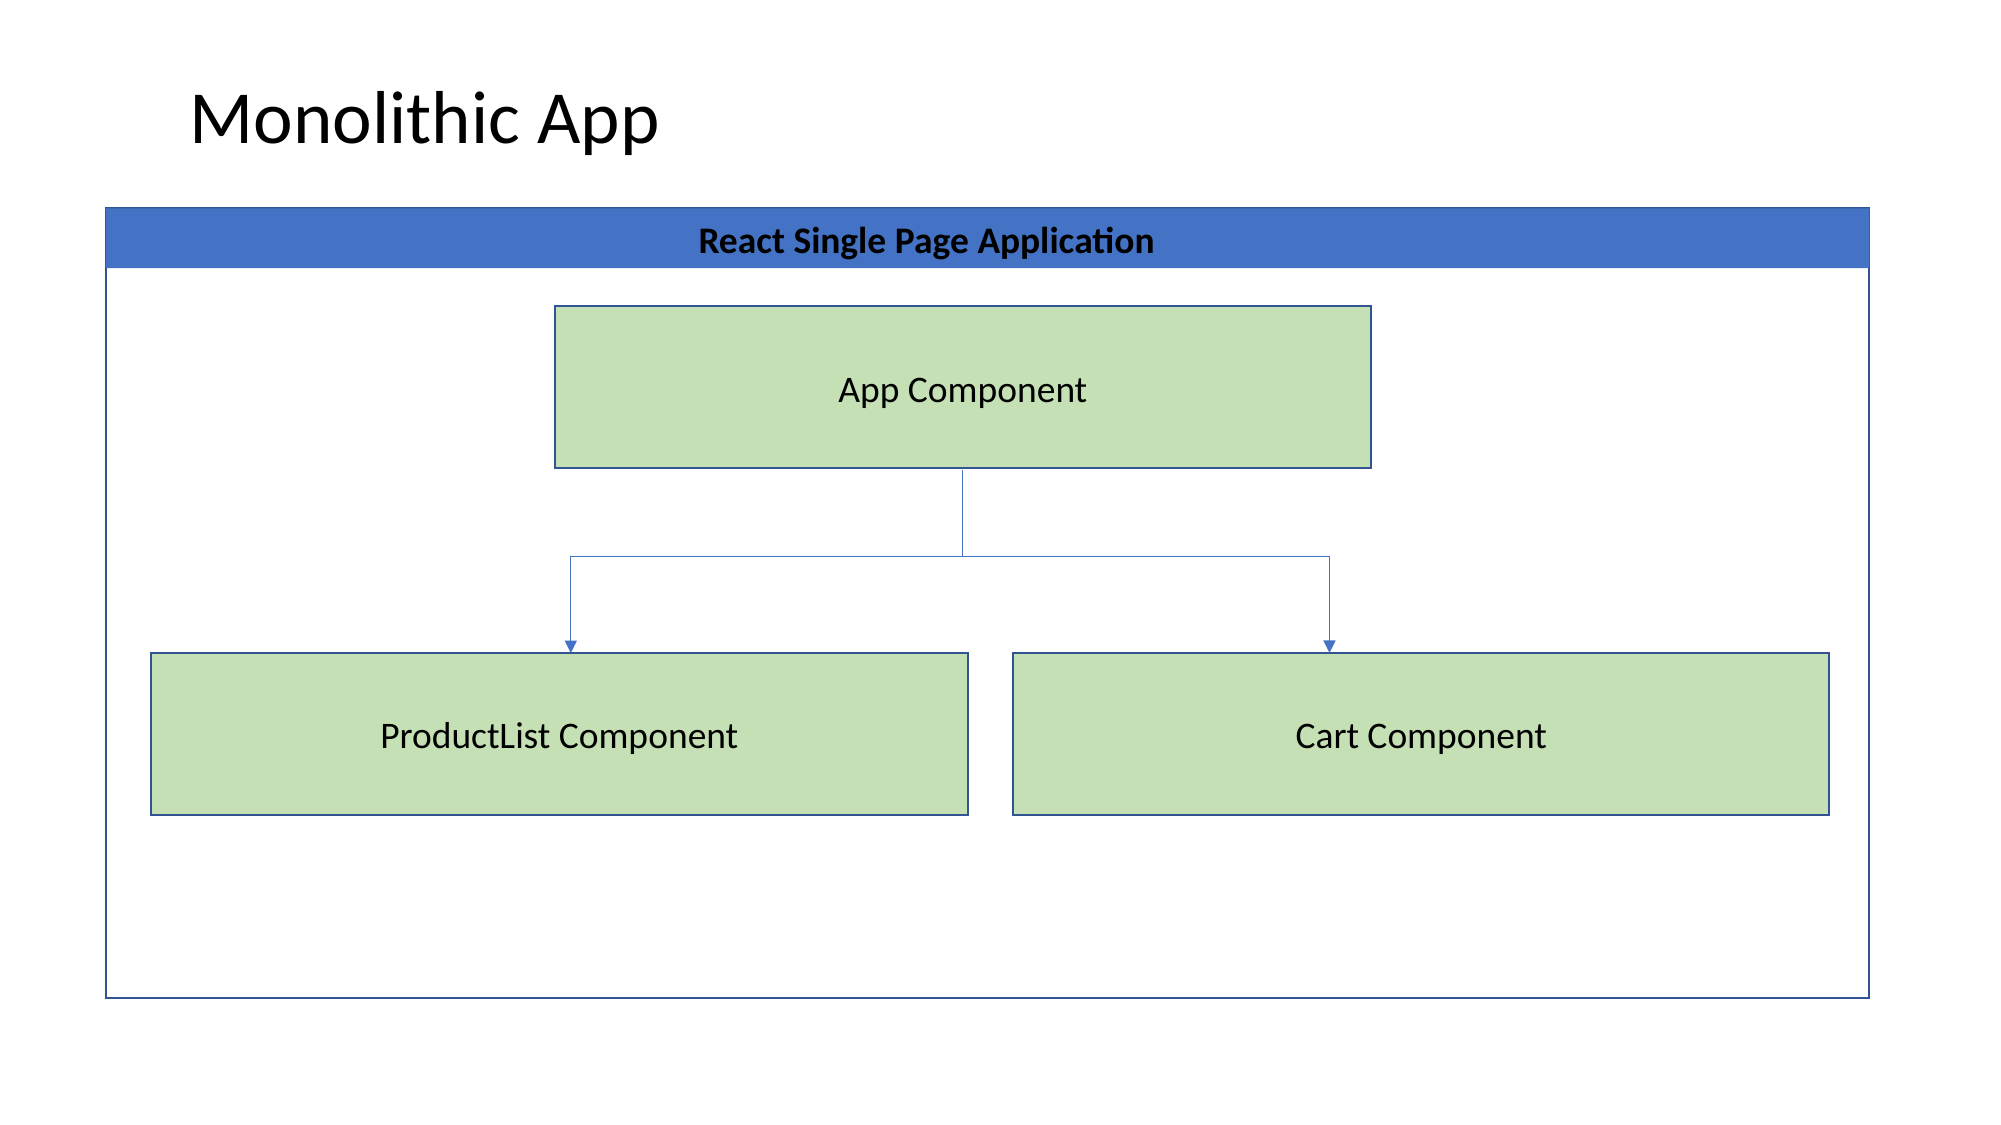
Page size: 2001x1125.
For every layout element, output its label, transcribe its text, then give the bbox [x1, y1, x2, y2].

text_box App Component [554, 305, 1372, 469]
text_box [105, 269, 1870, 999]
text_box Monolithic App [175, 61, 1799, 167]
text_box Cart Component [1012, 652, 1830, 816]
text_box ProductList Component [150, 652, 969, 816]
text_box React Single Page Application [105, 208, 1870, 269]
